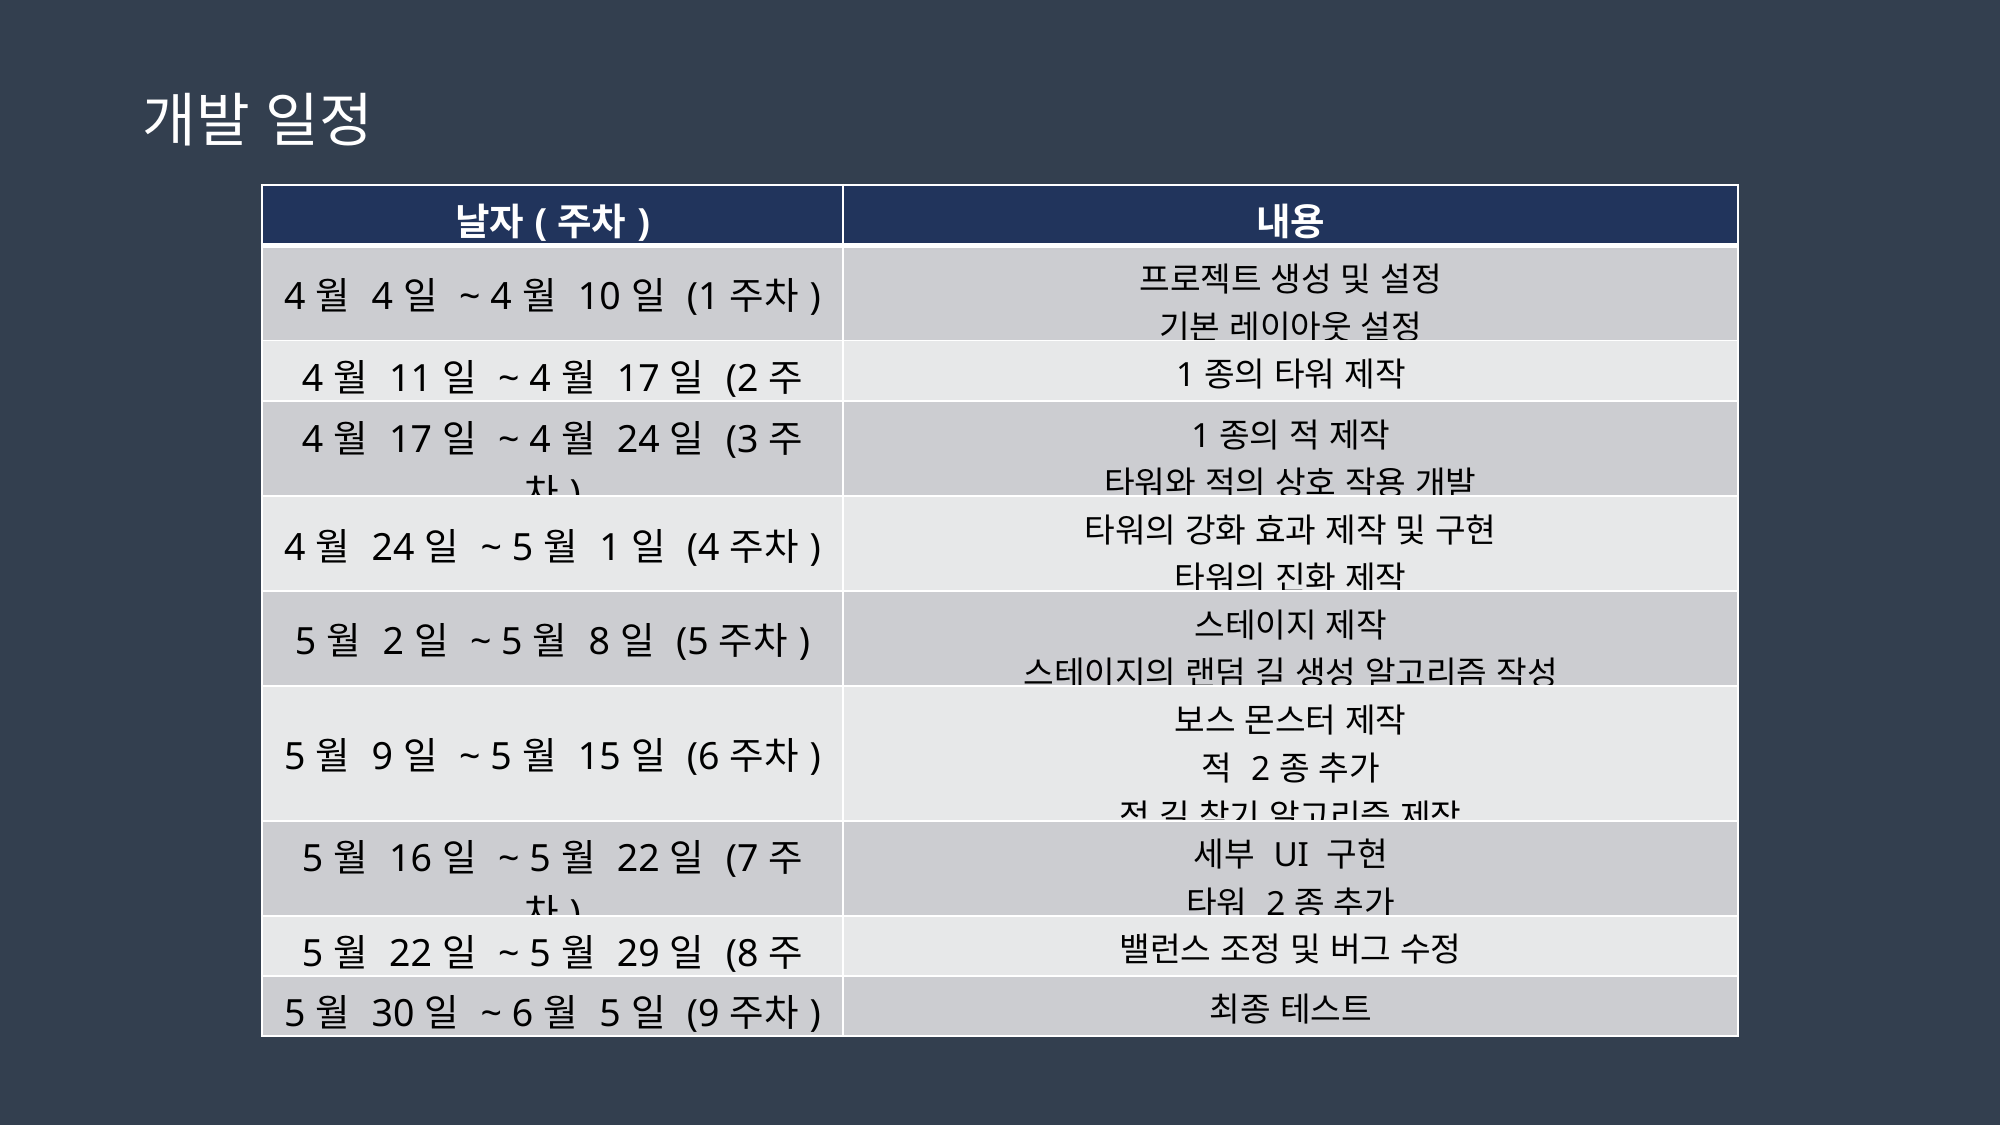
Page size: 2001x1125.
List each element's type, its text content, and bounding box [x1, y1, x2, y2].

table_cell 4월 24일 ~ 5월 1일 (4주차) [263, 497, 842, 590]
table_cell 4월 4일 ~ 4월 10일 (1주차) [263, 248, 842, 340]
table_header 날자(주차) [263, 186, 842, 243]
table_cell 5월 2일 ~ 5월 8일 (5주차) [263, 592, 842, 685]
table_cell 5월 16일 ~ 5월 22일 (7주차) [263, 822, 842, 915]
table_cell 4월 11일 ~ 4월 17일 (2주차) [263, 341, 842, 400]
text_box [0, 0, 2000, 1125]
table_header 내용 [844, 186, 1737, 243]
table_cell 프로젝트 생성 및 설정 기본 레이아웃 설정 [844, 248, 1737, 340]
table_cell 5월 9일 ~ 5월 15일 (6주차) [263, 687, 842, 820]
table_cell 세부 UI 구현 타워 2종 추가 [844, 822, 1737, 915]
table_cell 타워의 강화 효과 제작 및 구현 타워의 진화 제작 [844, 497, 1737, 590]
table_cell 1종의 적 제작 타워와 적의 상호 작용 개발 [844, 402, 1737, 495]
table_cell 5월 30일 ~ 6월 5일 (9주차) [263, 977, 842, 1035]
table_cell 1종의 타워 제작 [844, 341, 1737, 400]
table_cell 4월 17일 ~ 4월 24일 (3주차) [263, 402, 842, 495]
table_cell 스테이지 제작 스테이지의 랜덤 길 생성 알고리즘 작성 [844, 592, 1737, 685]
table_cell 최종 테스트 [844, 977, 1737, 1035]
table_cell 보스 몬스터 제작 적 2종 추가 적 길 찾기 알고리즘 제작 [844, 687, 1737, 820]
table_cell 밸런스 조정 및 버그 수정 [844, 917, 1737, 975]
table_cell 5월 22일 ~ 5월 29일 (8주차) [263, 917, 842, 975]
text_box 개발 일정 [128, 75, 388, 161]
